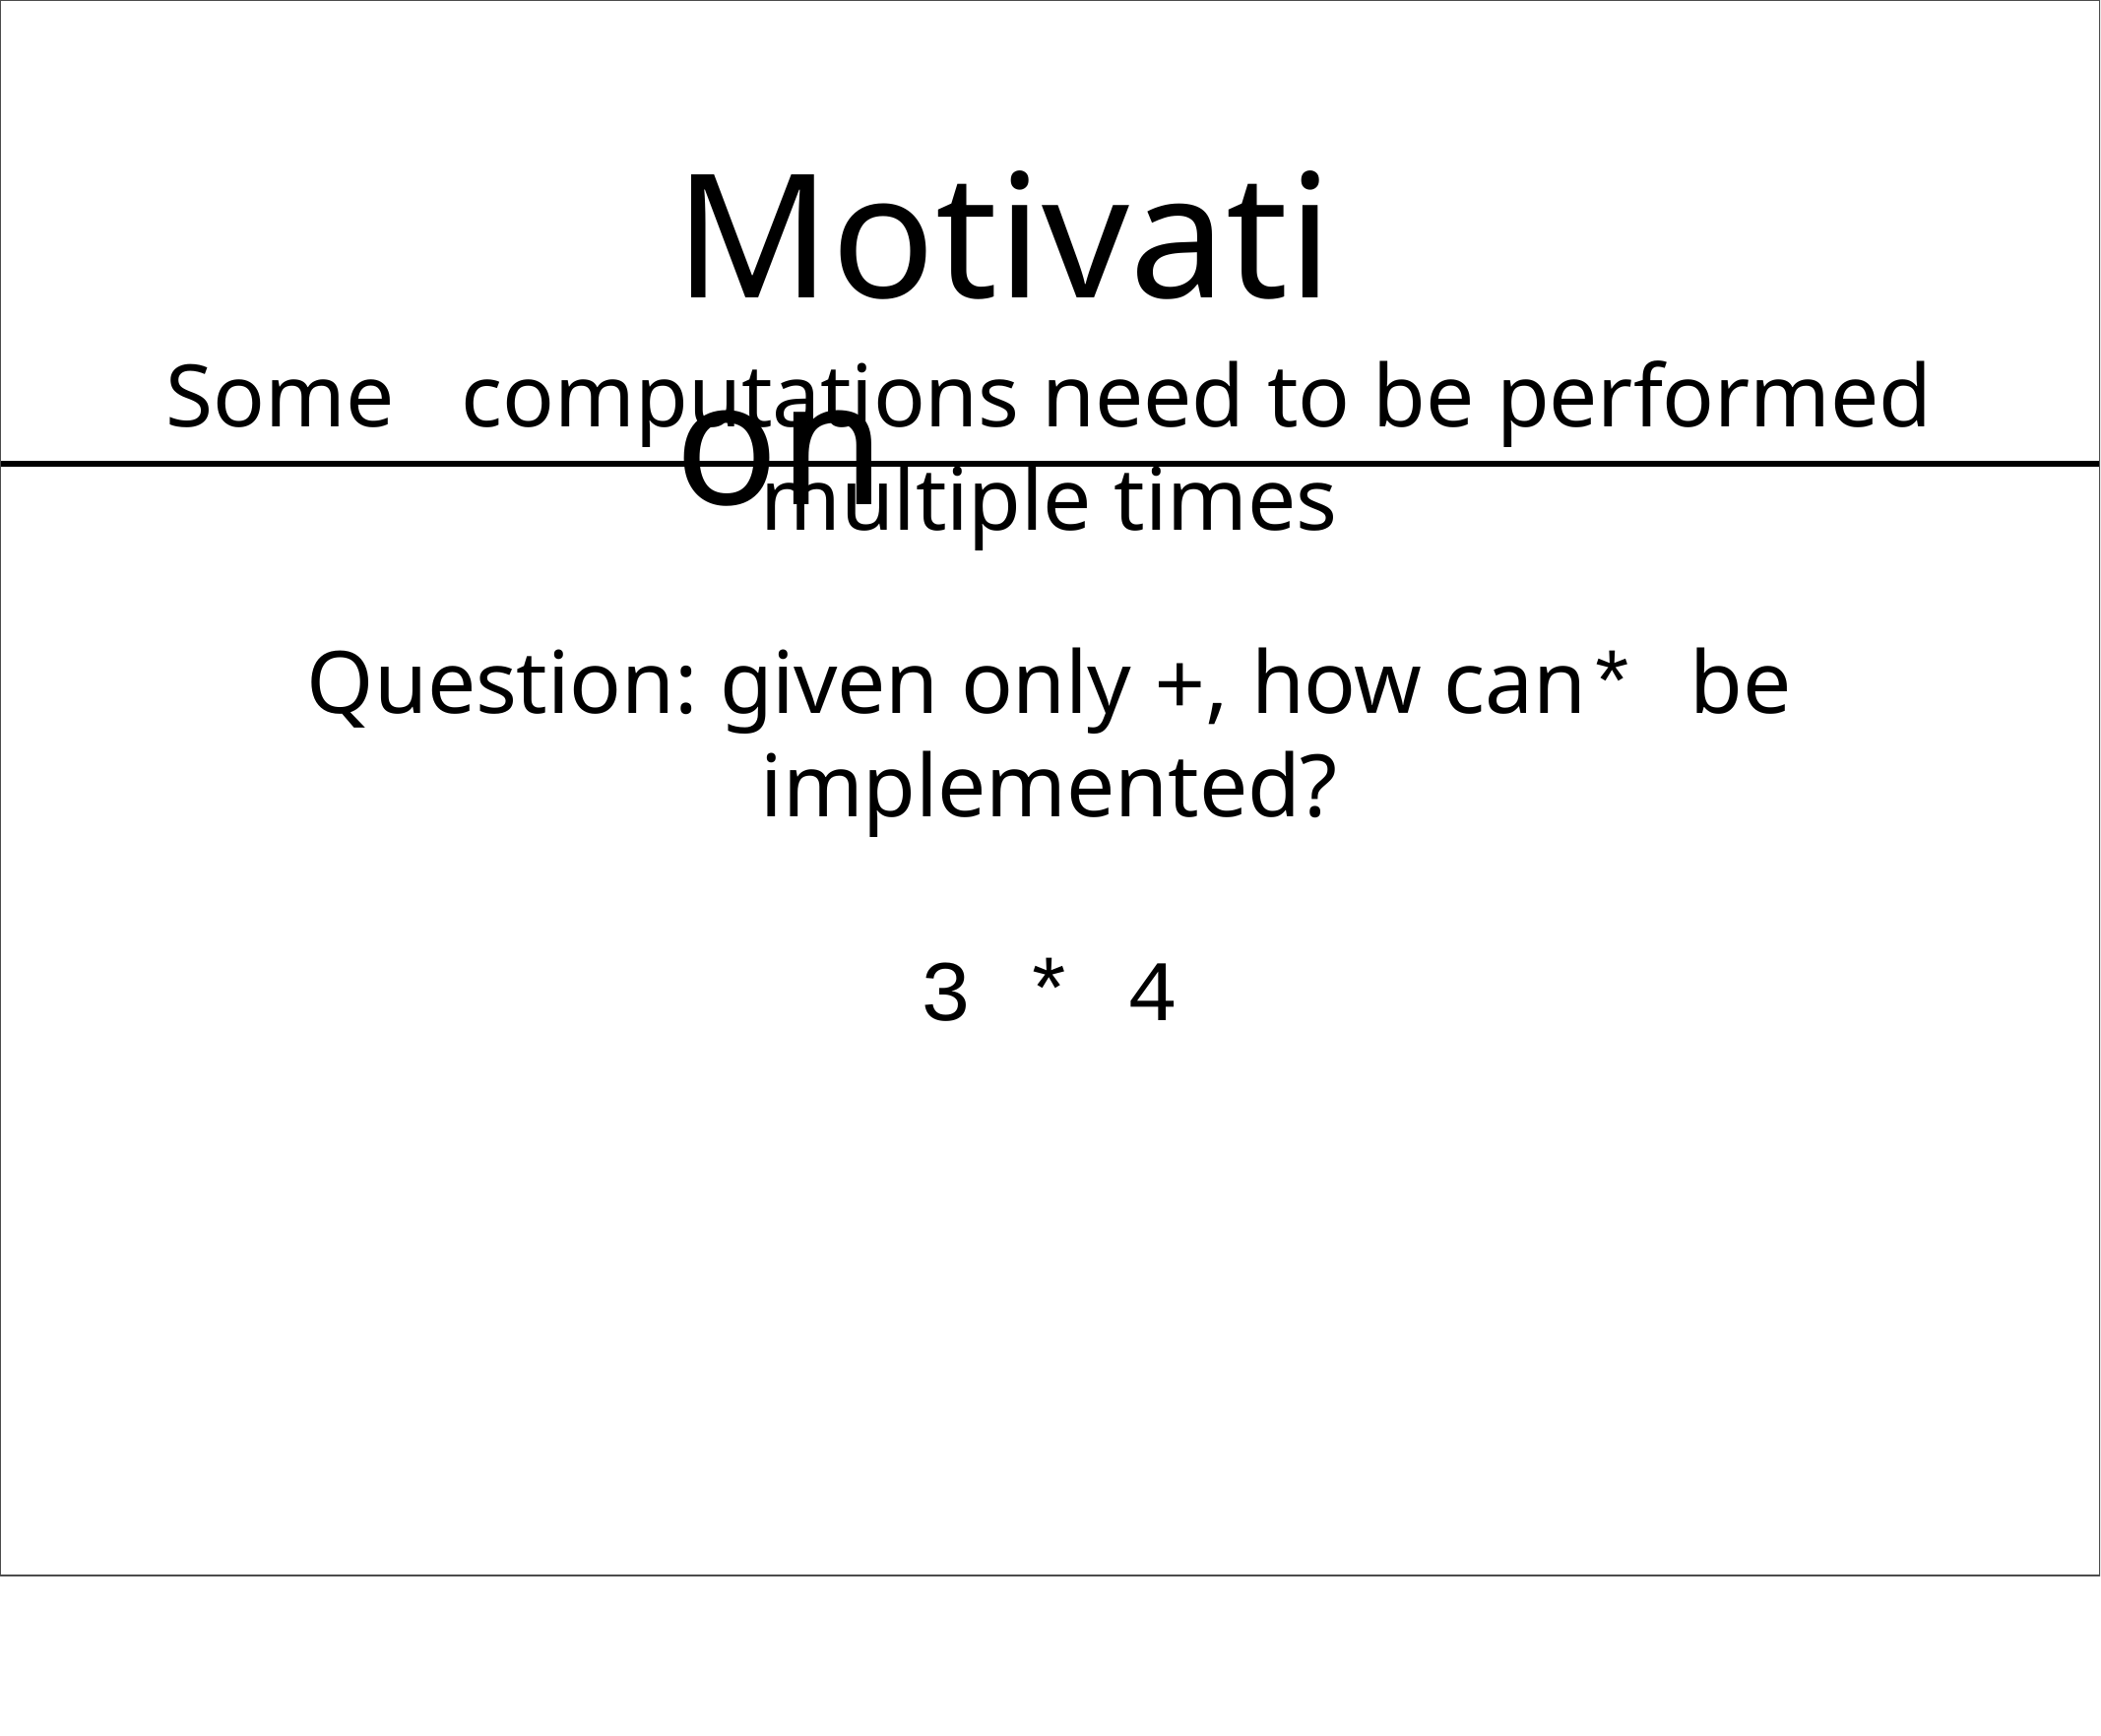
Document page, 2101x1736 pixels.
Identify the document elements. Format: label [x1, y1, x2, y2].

text_box [0, 0, 2101, 1575]
